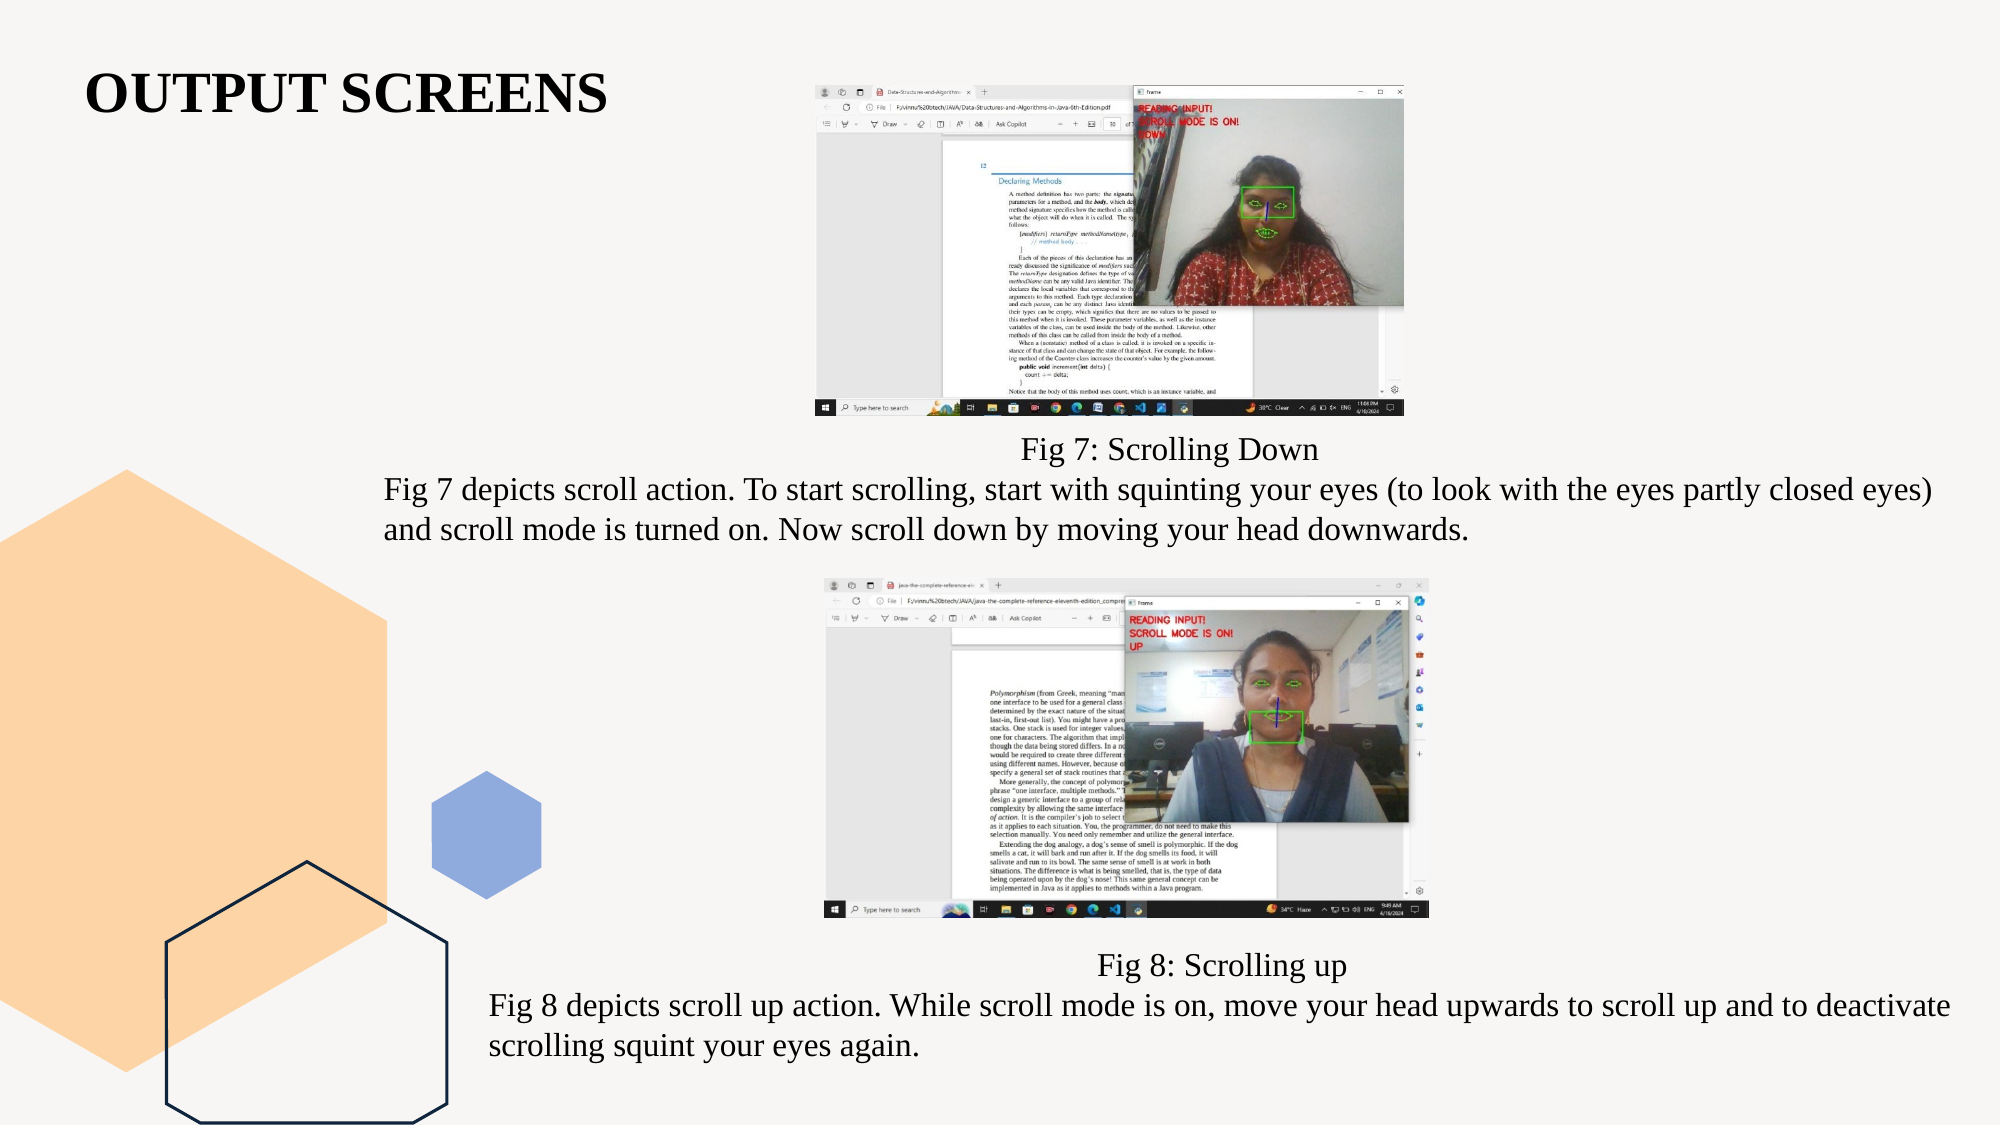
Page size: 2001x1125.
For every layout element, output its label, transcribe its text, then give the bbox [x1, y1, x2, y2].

picture [824, 578, 1429, 918]
text_box Fig 8: Scrolling up Fig 8 depicts scroll up action. While scroll mode is on, move your head upwards to scroll up and to deactivate scrolling squint your eyes again. [473, 935, 1972, 1070]
text_box Fig 7: Scrolling Down Fig 7 depicts scroll action. To start scrolling, start with squinting your eyes (to look with the eyes partly closed eyes) and scroll mode is turned on. Now scroll down by moving your head downwards. [368, 419, 1972, 555]
text_box OUTPUT SCREENS [70, 46, 625, 132]
picture [815, 85, 1404, 416]
